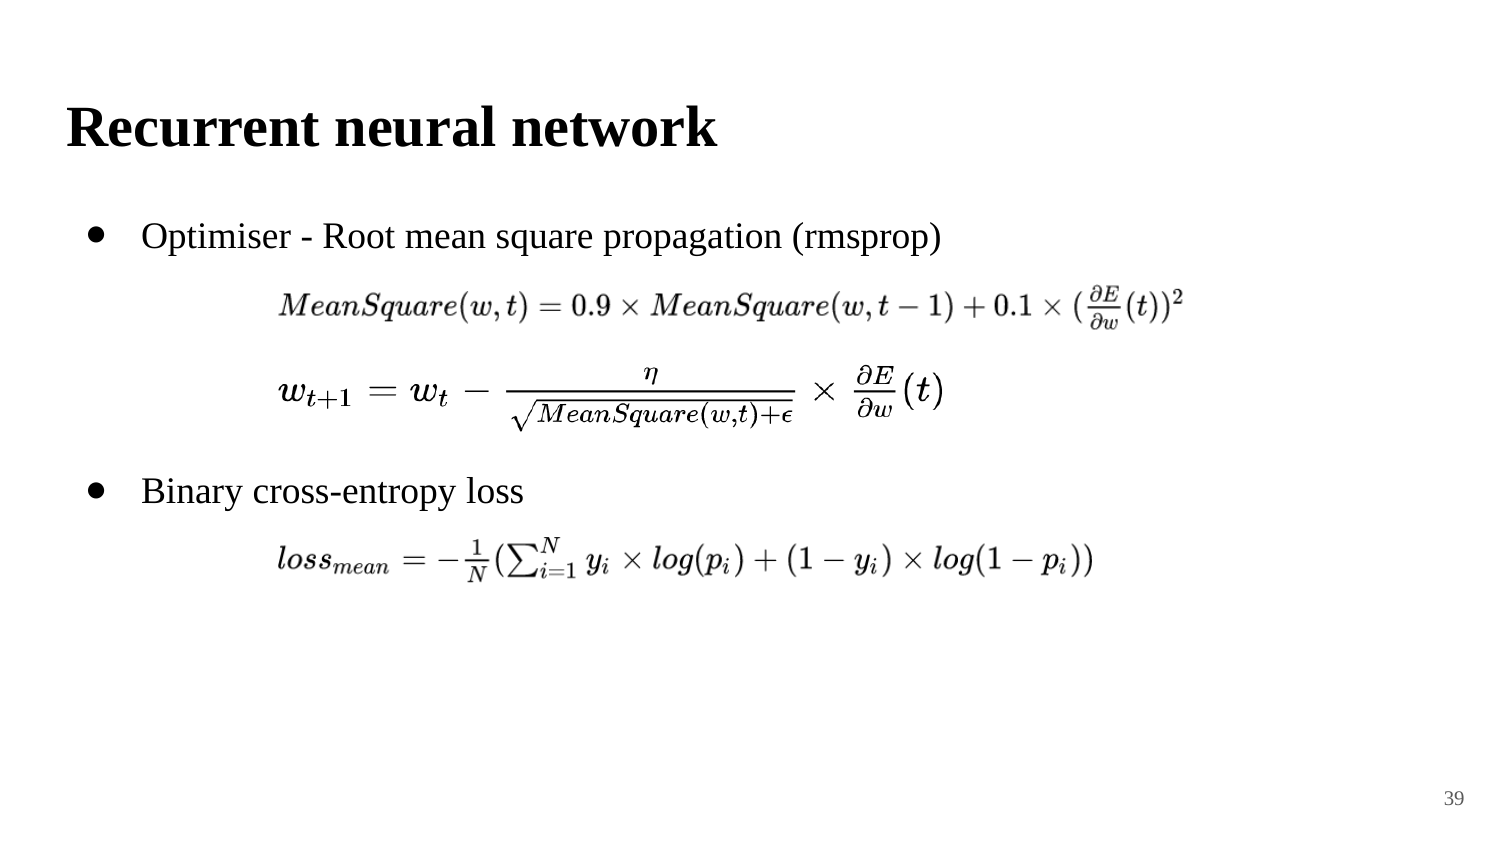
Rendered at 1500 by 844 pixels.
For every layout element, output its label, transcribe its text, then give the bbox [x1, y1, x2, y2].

title Recurrent neural network [51, 72, 1449, 167]
slide_number ‹#› [1389, 764, 1480, 830]
picture [277, 534, 1095, 586]
picture [277, 361, 946, 435]
picture [277, 282, 1188, 333]
list Optimiser - Root mean square propagation (rmsprop) Binary cross-entropy loss [51, 189, 1449, 750]
